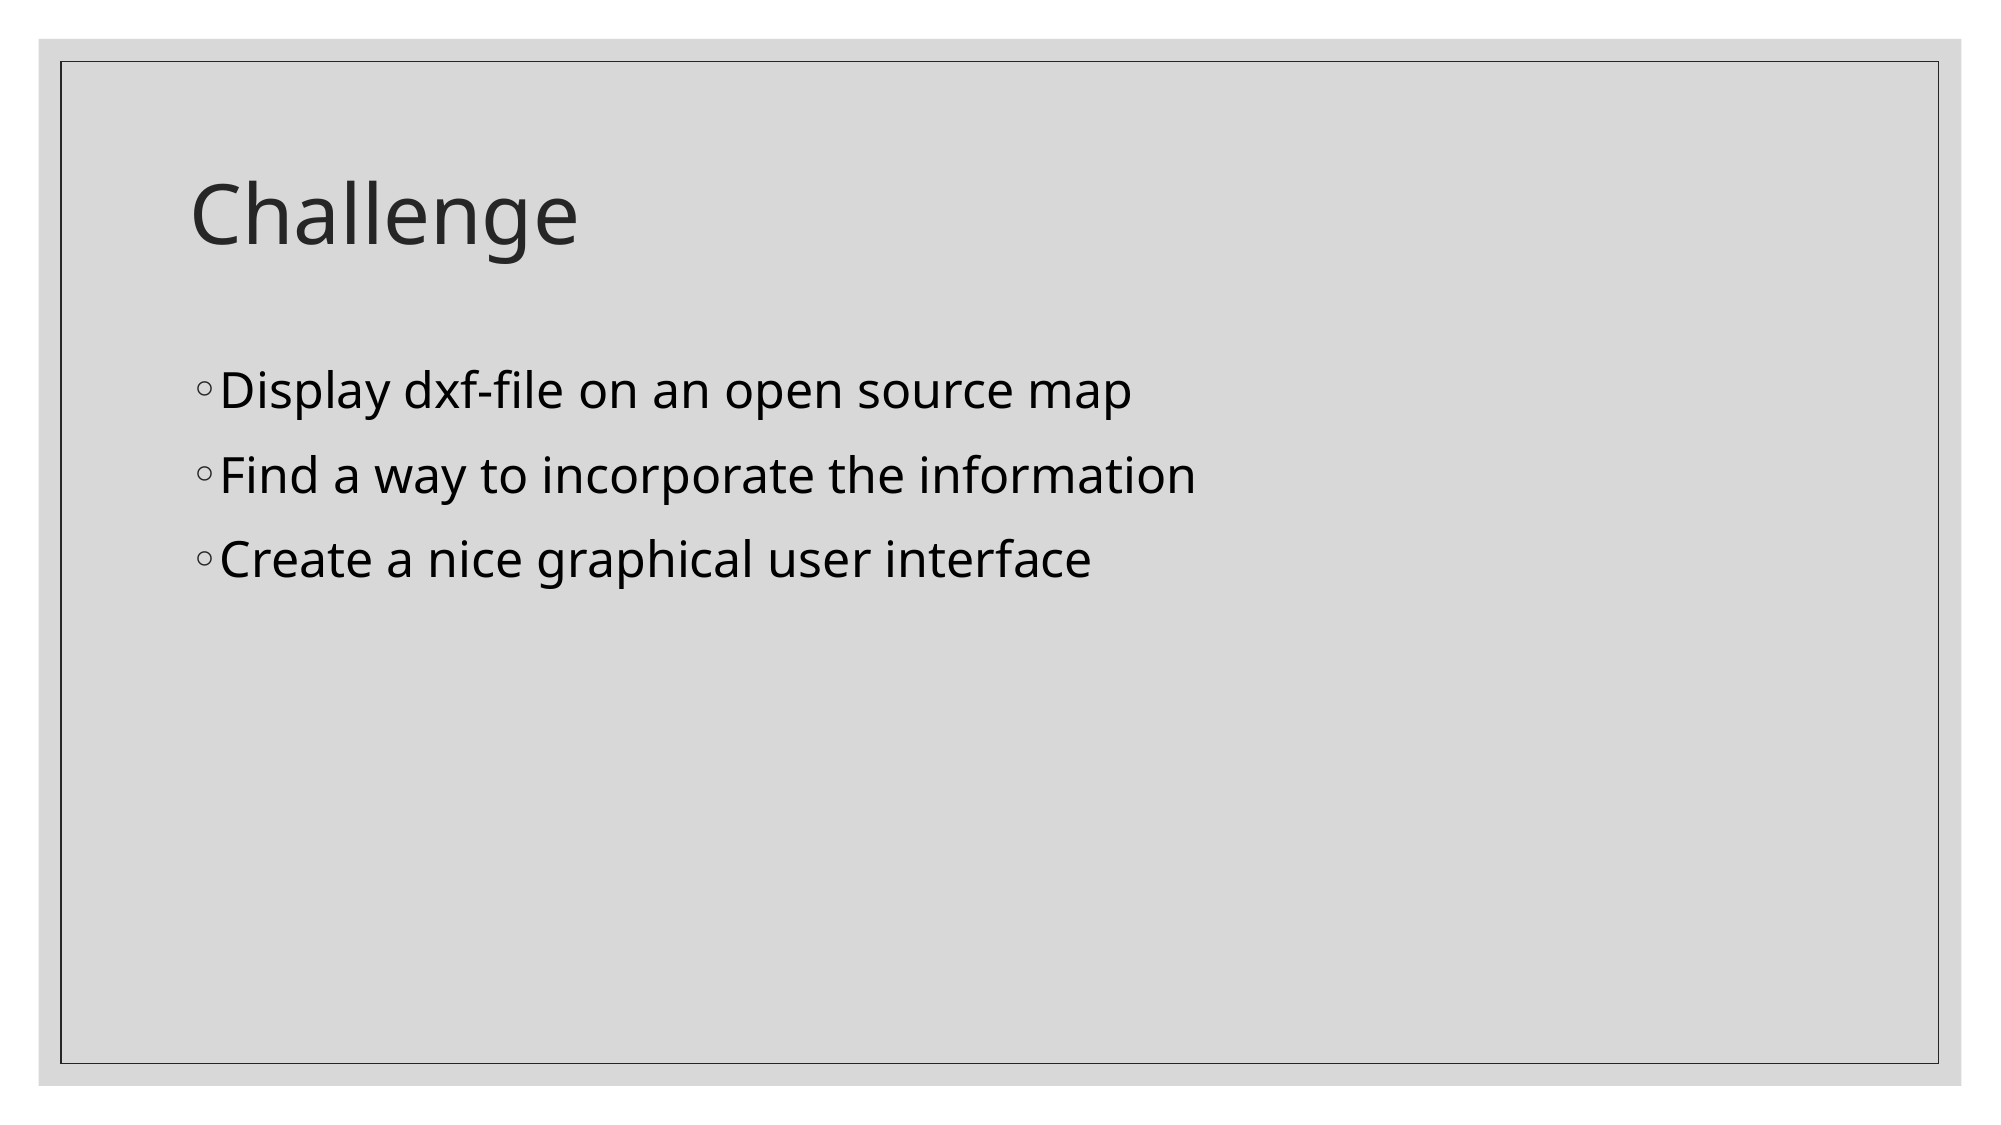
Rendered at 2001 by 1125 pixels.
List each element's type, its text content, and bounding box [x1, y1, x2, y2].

list Display dxf-file on an open source map Find a way to incorporate the information Create a nice graphical user interface [174, 345, 1825, 977]
title Challenge [174, 105, 1825, 331]
